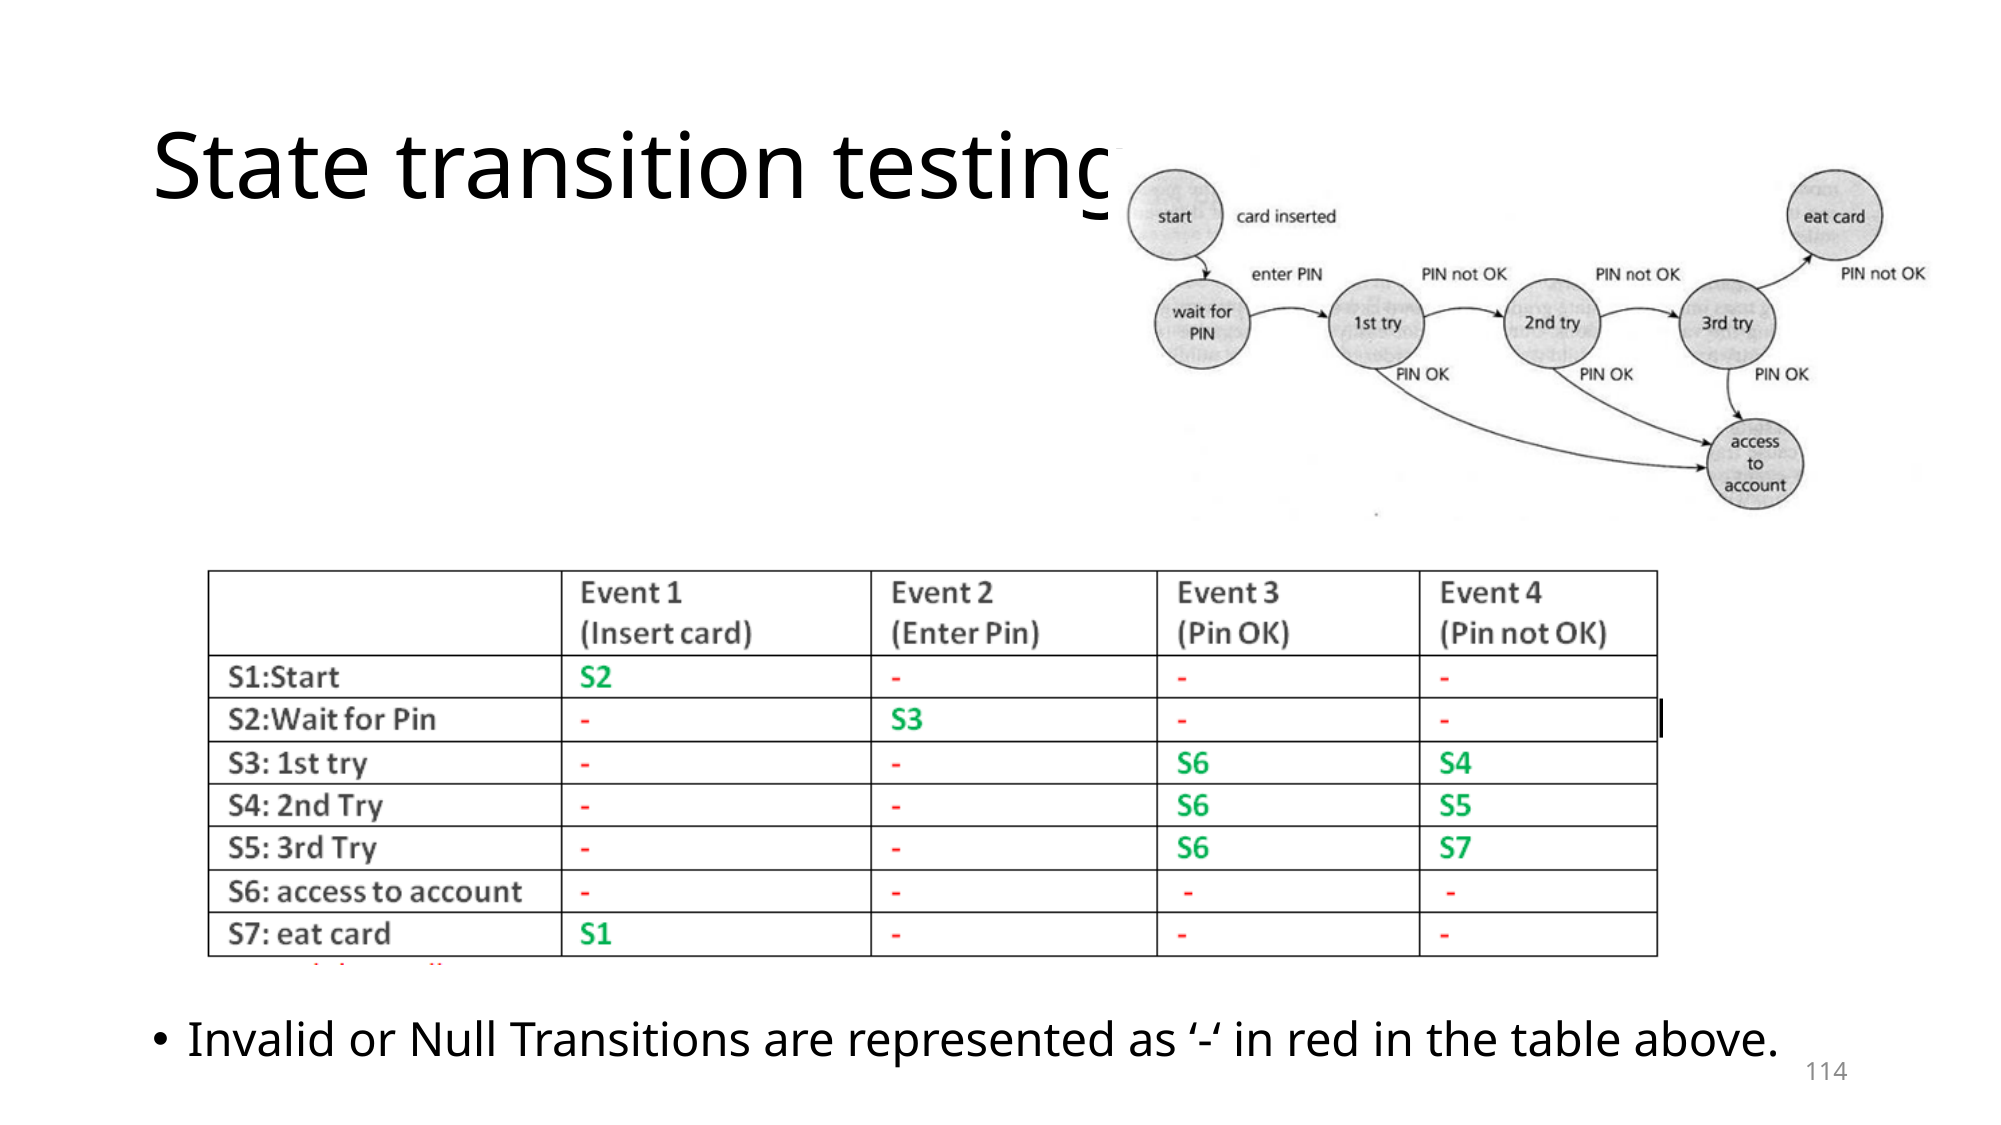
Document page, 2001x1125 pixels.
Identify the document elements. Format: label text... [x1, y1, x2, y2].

slide_number 114 [1412, 1042, 1863, 1103]
title State transition testing [137, 59, 1863, 278]
list Invalid or Null Transitions are represented as ‘-‘ in red in the table above. [137, 299, 1863, 1086]
picture [182, 149, 1947, 965]
